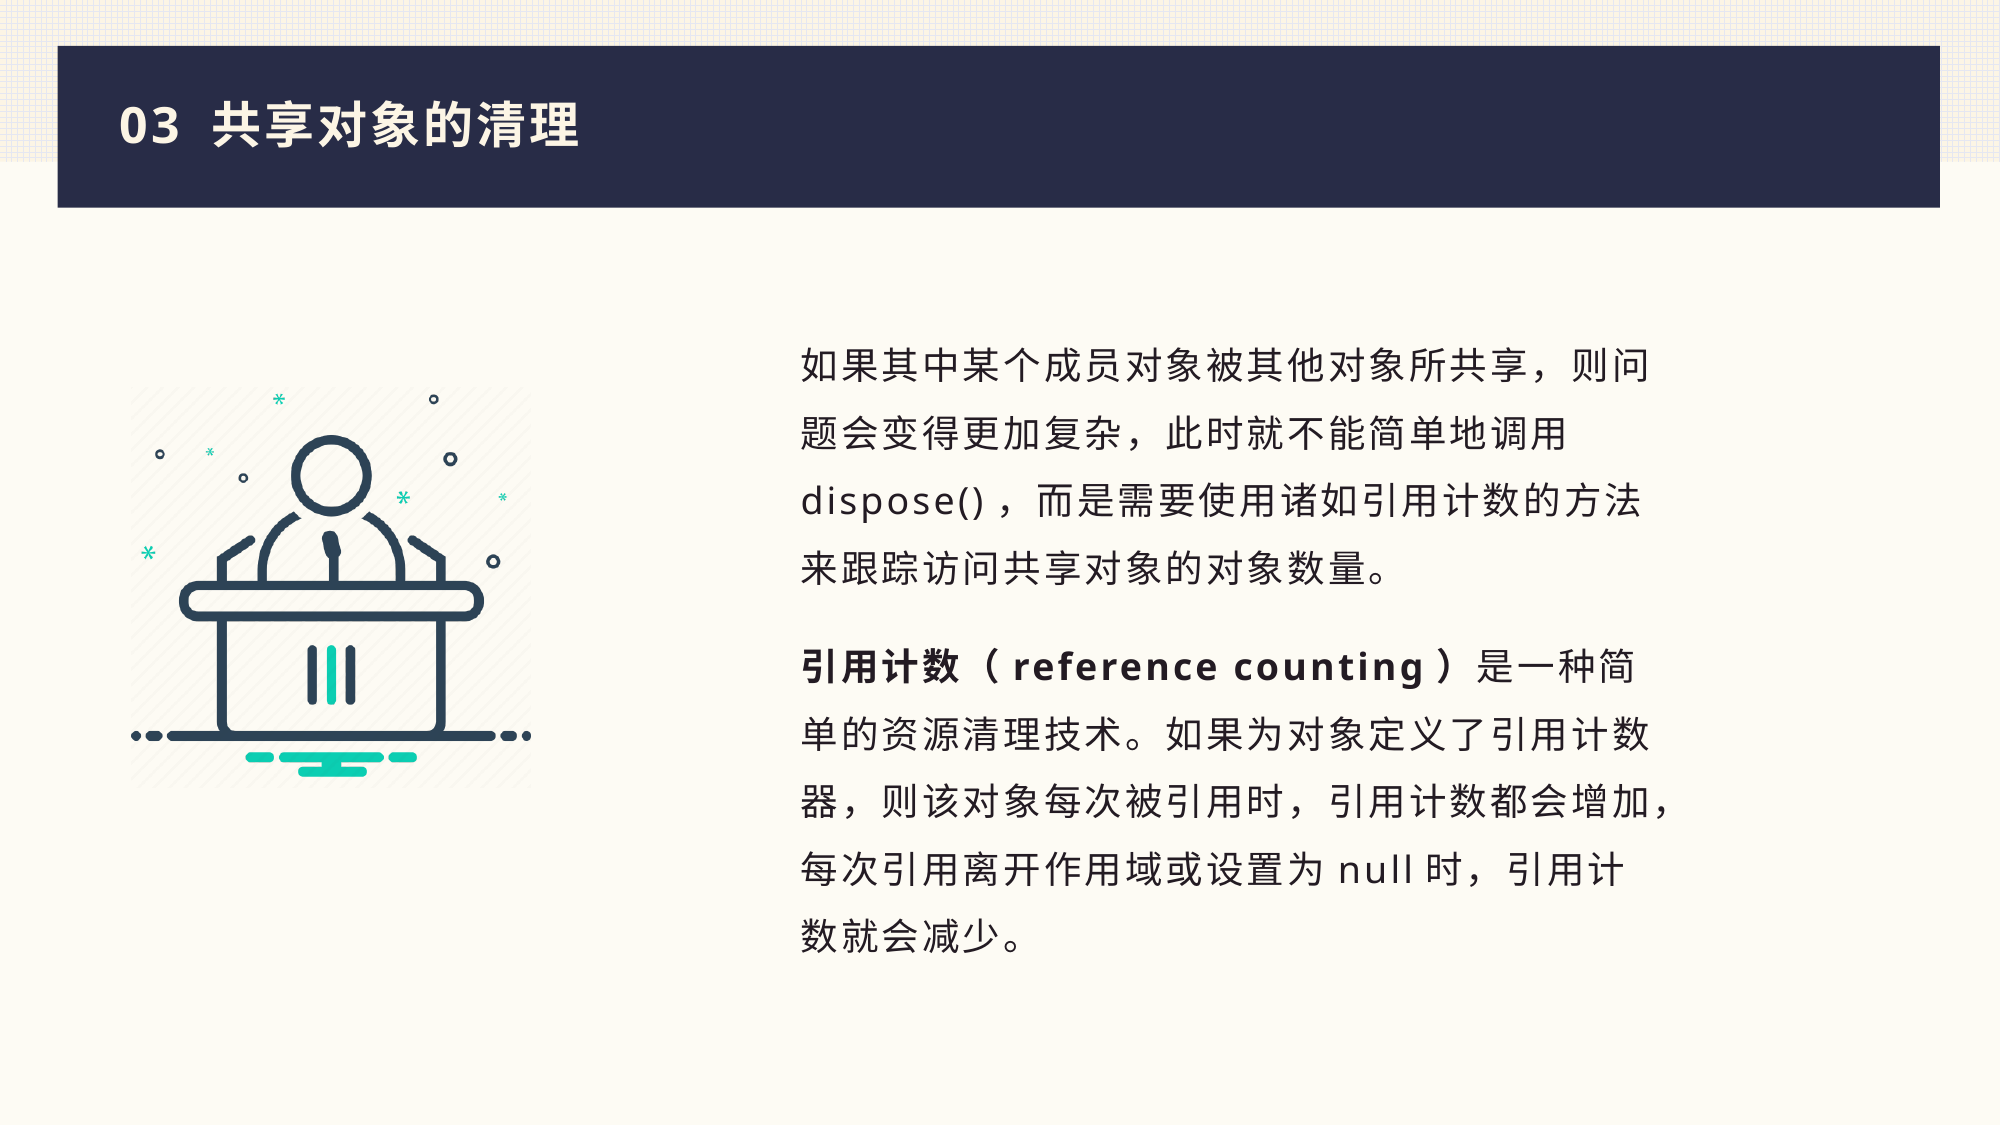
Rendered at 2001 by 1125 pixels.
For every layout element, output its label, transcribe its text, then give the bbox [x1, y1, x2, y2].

picture [131, 387, 531, 788]
title 03 共享对象的清理 [104, 79, 1894, 176]
text_box 如果其中某个成员对象被其他对象所共享，则问题会变得更加复杂，此时就不能简单地调用 dispose()，而是需要使用诸如引用计数的方法来跟踪访问共享对象的对象数量。 引用计数（reference counting）是一种简单的资源清理技术。如果为对象定义了引用计数器，则该对象每次被引用时，引用计数都会增加，每次引用离开作用域或设置为null时，引用计数就会减少。 [785, 312, 1681, 996]
